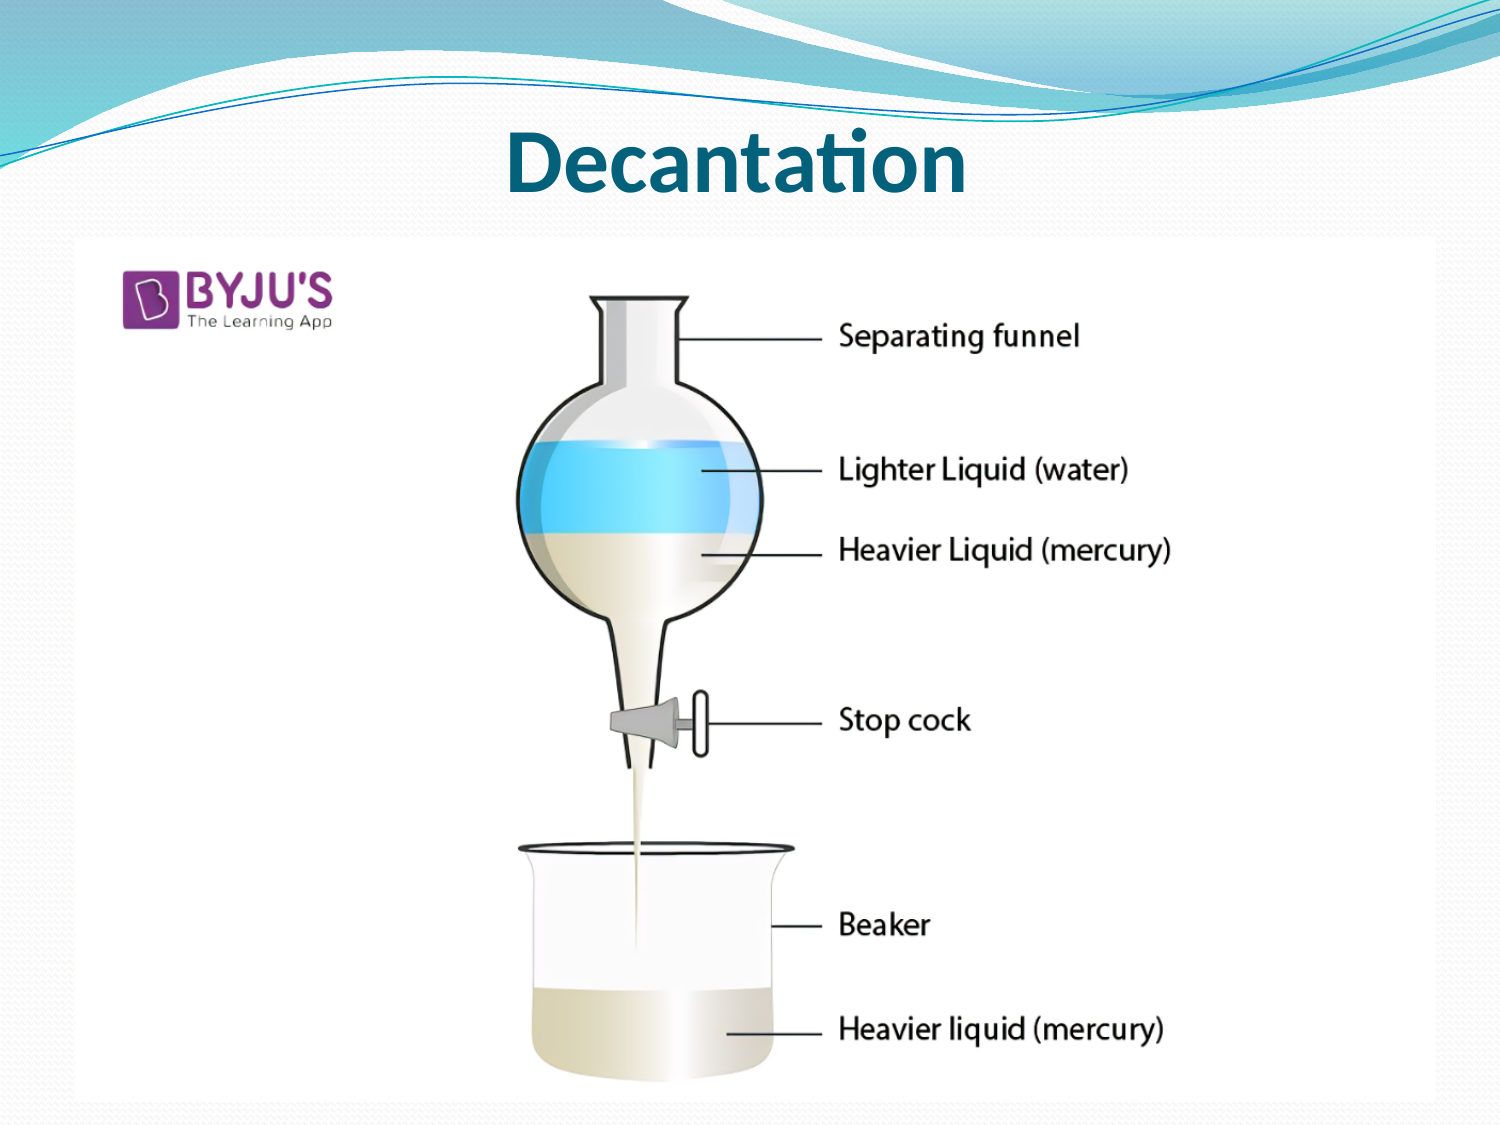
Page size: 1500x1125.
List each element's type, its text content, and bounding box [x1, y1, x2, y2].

picture [74, 237, 1436, 1102]
title Decantation [62, 62, 1413, 250]
